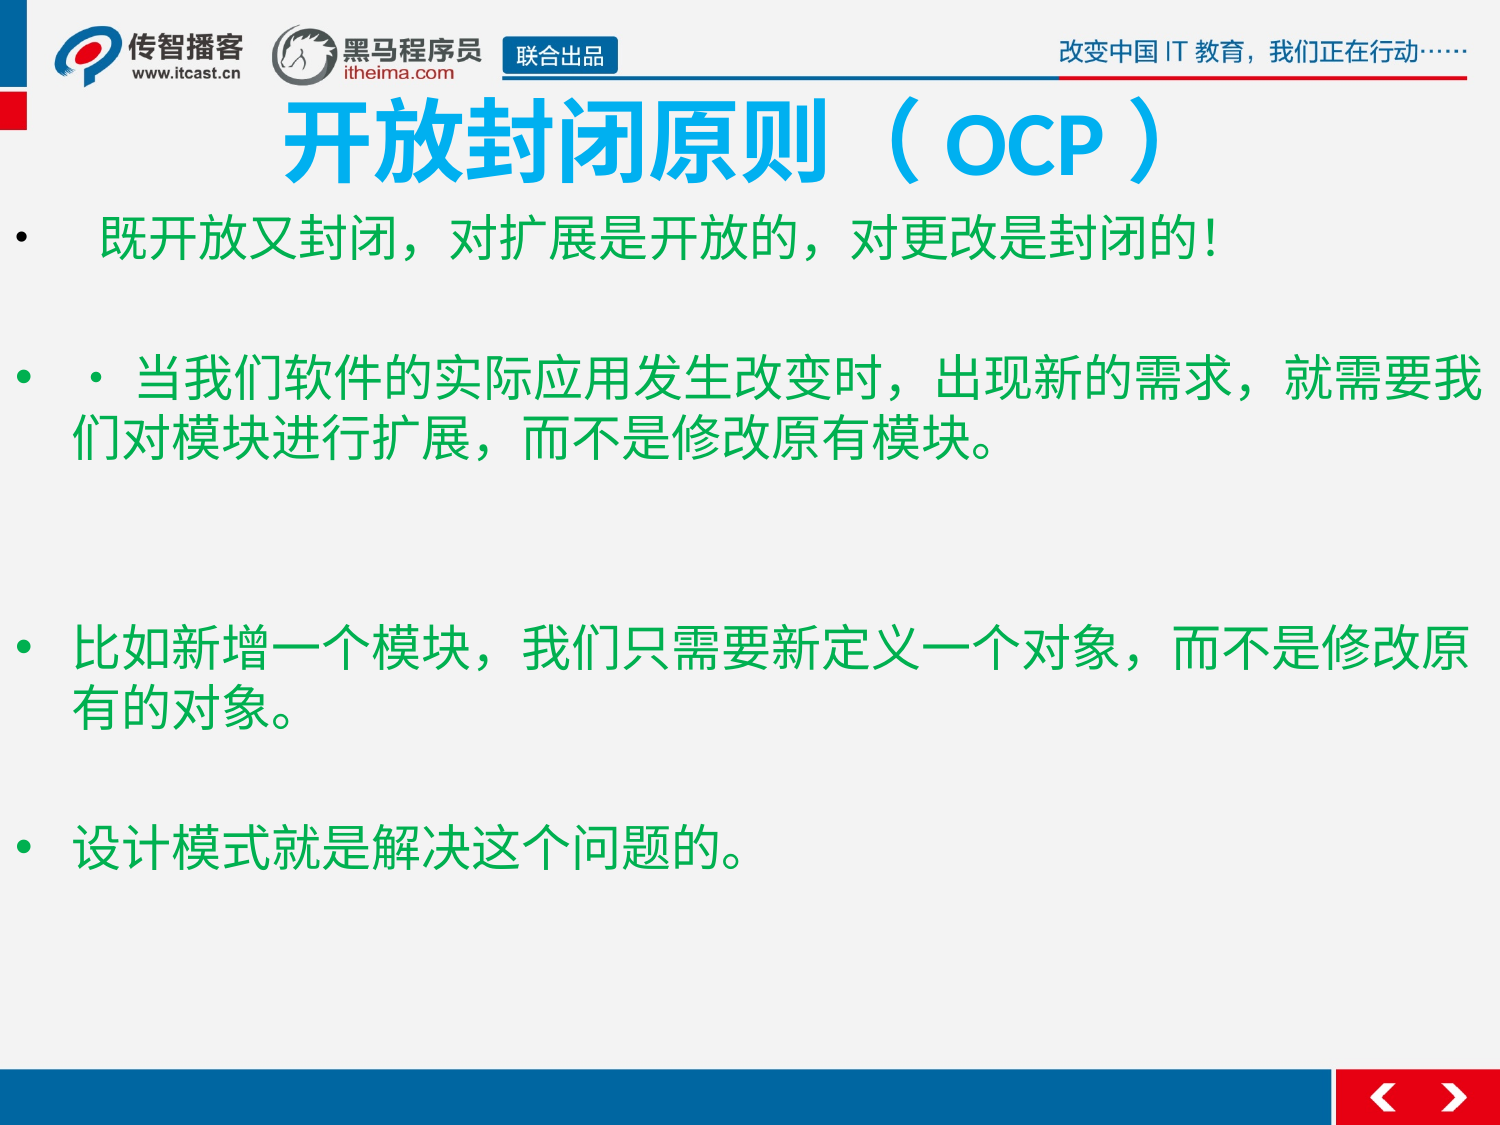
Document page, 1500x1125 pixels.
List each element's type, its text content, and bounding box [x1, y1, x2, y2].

title 开放封闭原则（OCP） [75, 45, 1425, 199]
picture [0, 0, 1500, 199]
picture [0, 1005, 1500, 1125]
list 既开放又封闭，对扩展是开放的，对更改是封闭的！ •当我们软件的实际应用发生改变时，出现新的需求，就需要我们对模块进行扩展，而不是修改原有模块。 比如新增一个模块，我们只需要新定义一个对象，而不是修改原有的对象。 设计模式就是解决这个问题的。 [0, 199, 1500, 1005]
